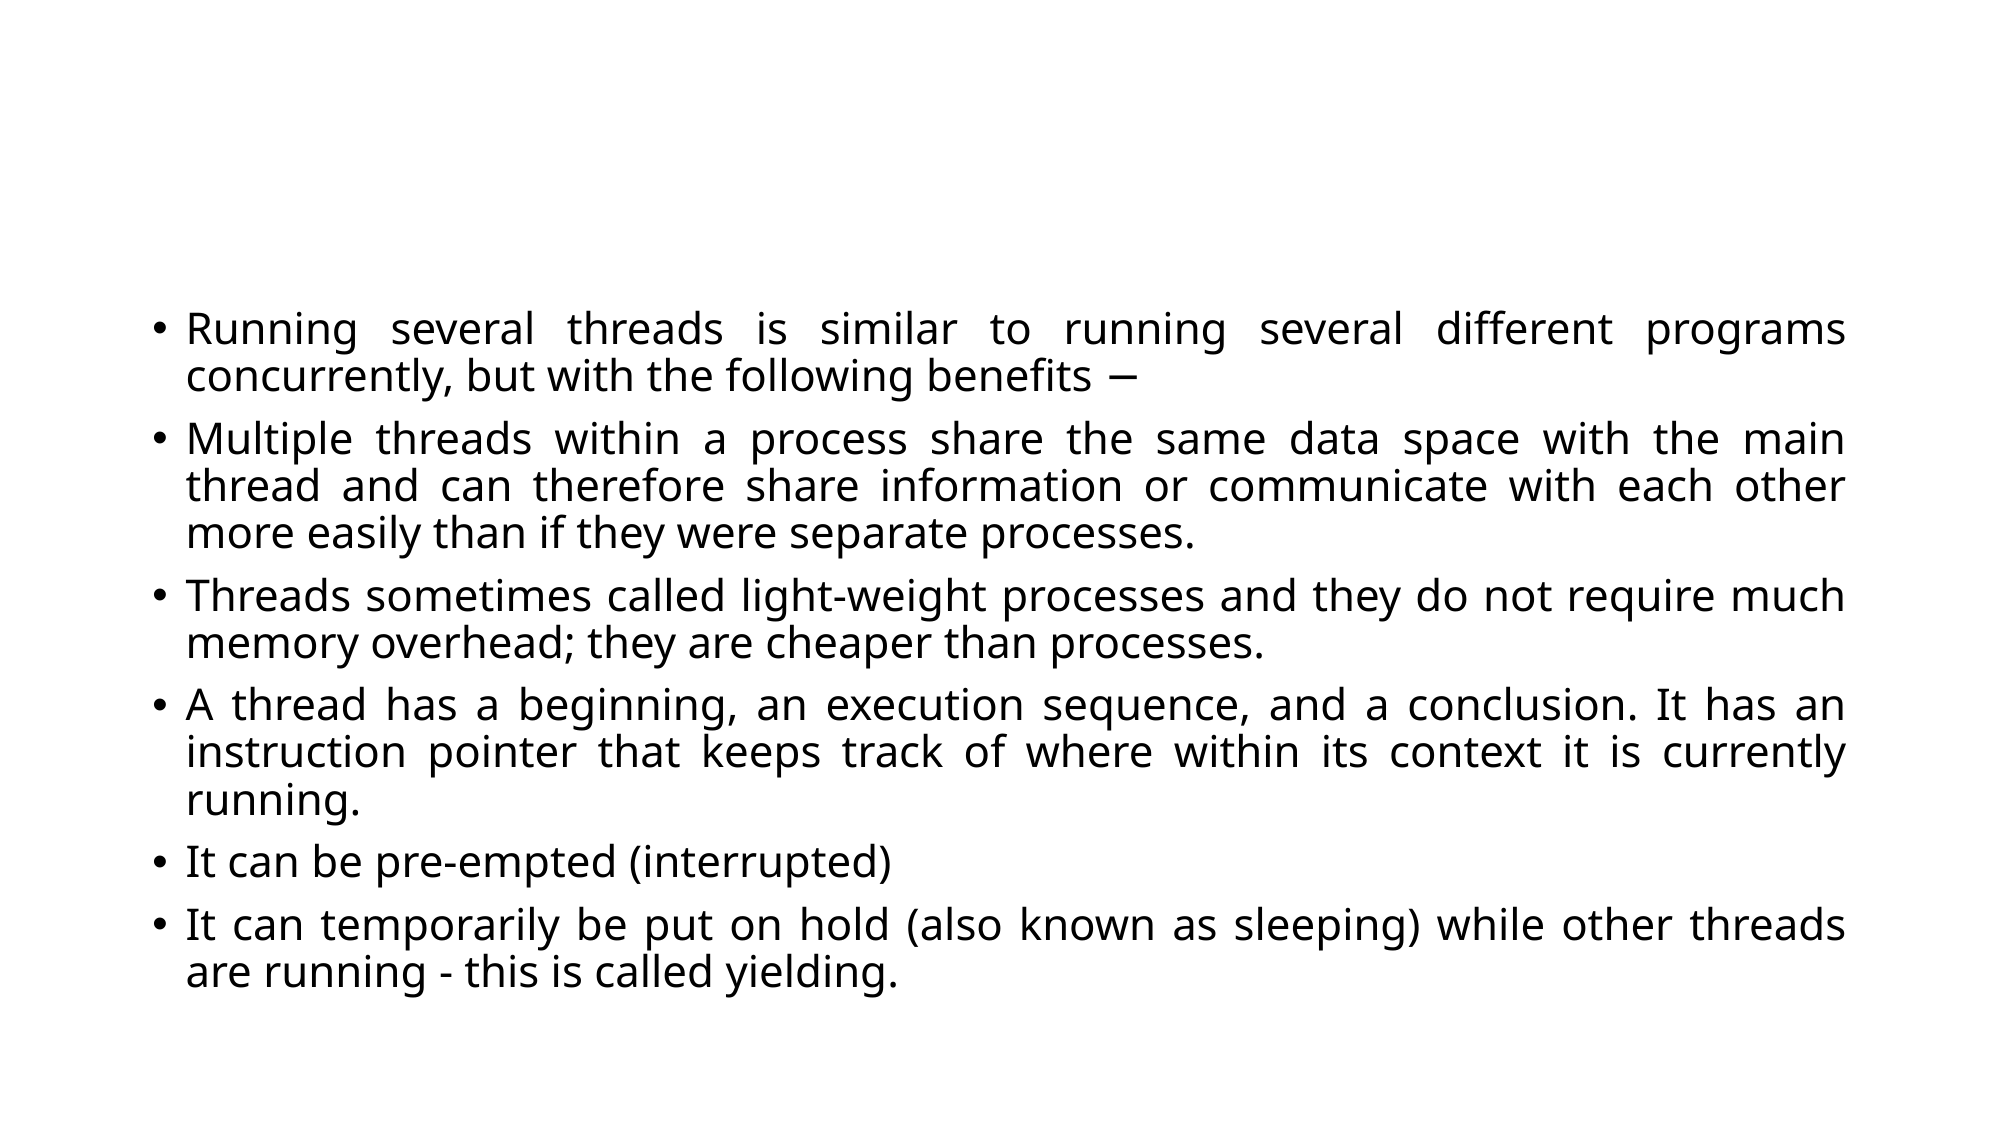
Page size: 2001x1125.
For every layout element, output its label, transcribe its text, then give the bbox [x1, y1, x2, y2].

list Running several threads is similar to running several different programs concurrently, but with the following benefits − Multiple threads within a process share the same data space with the main thread and can therefore share information or communicate with each other more easily than if they were separate processes. Threads sometimes called light-weight processes and they do not require much memory overhead; they are cheaper than processes. A thread has a beginning, an execution sequence, and a conclusion. It has an instruction pointer that keeps track of where within its context it is currently running. It can be pre-empted (interrupted) It can temporarily be put on hold (also known as sleeping) while other threads are running - this is called yielding. [137, 299, 1863, 1014]
